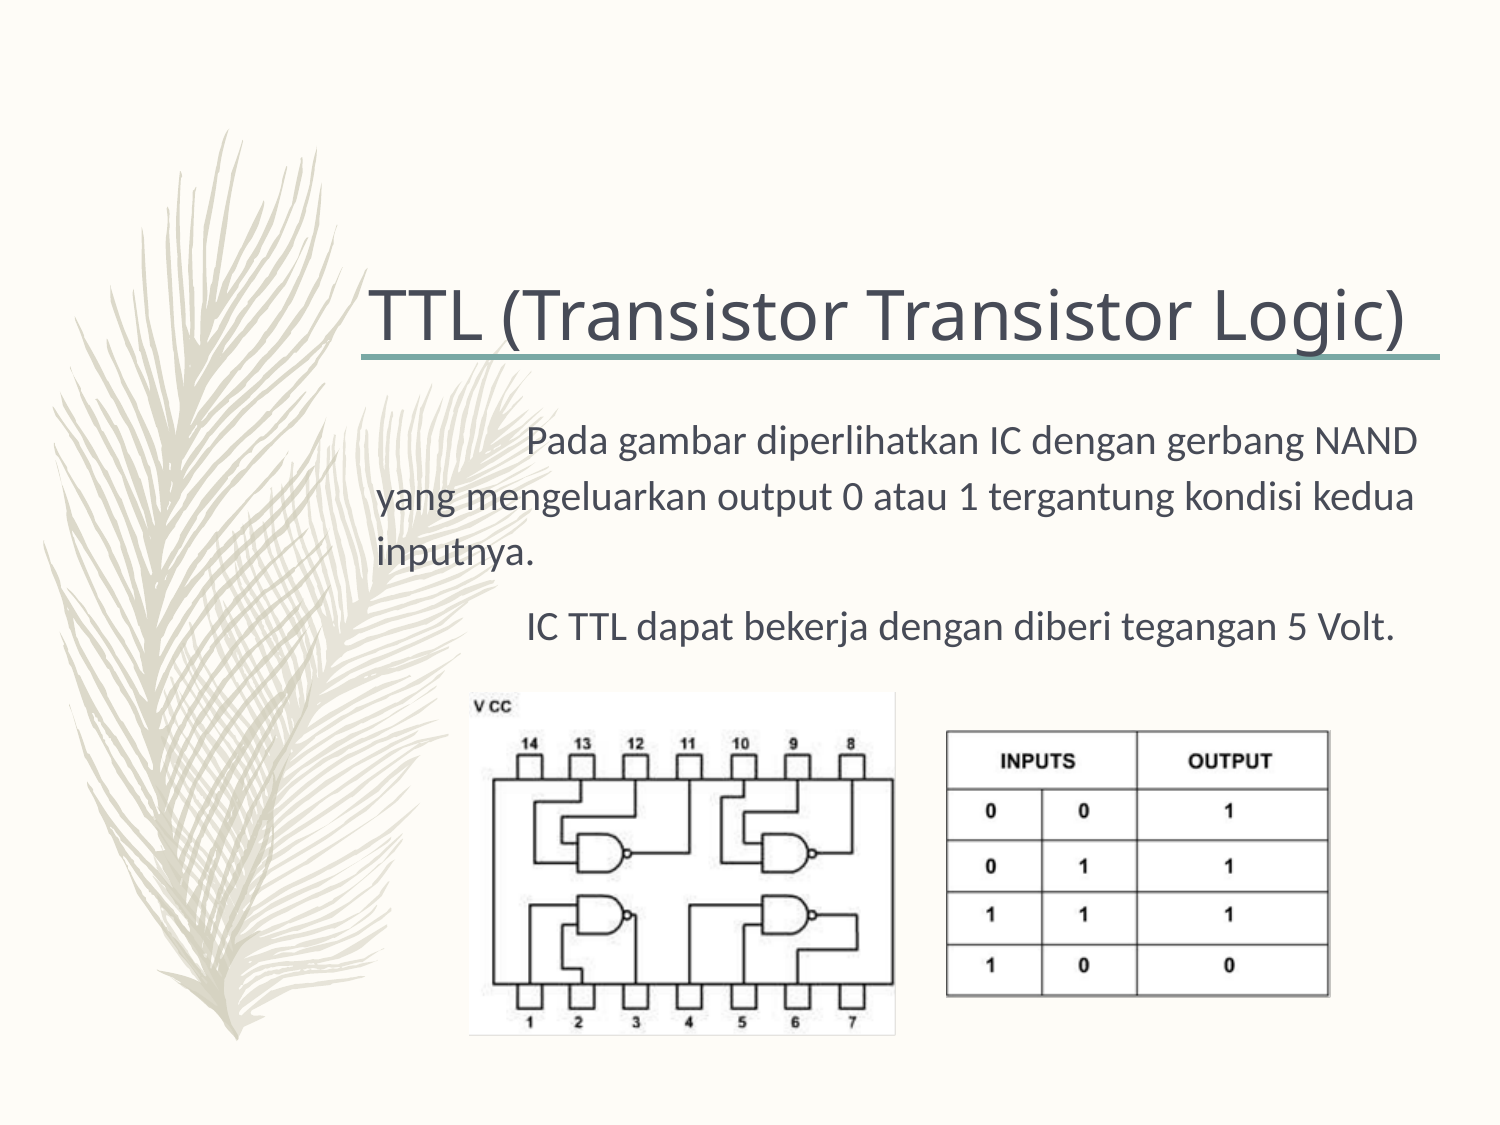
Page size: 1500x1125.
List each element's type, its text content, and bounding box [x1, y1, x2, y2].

title TTL (Transistor Transistor Logic) [353, 266, 1448, 523]
picture [945, 730, 1333, 1000]
list Pada gambar diperlihatkan IC dengan gerbang NAND yang mengeluarkan output 0 atau 1 tergantung kondisi kedua inputnya. IC TTL dapat bekerja dengan diberi tegangan 5 Volt. [360, 399, 1440, 999]
picture [469, 692, 897, 1037]
